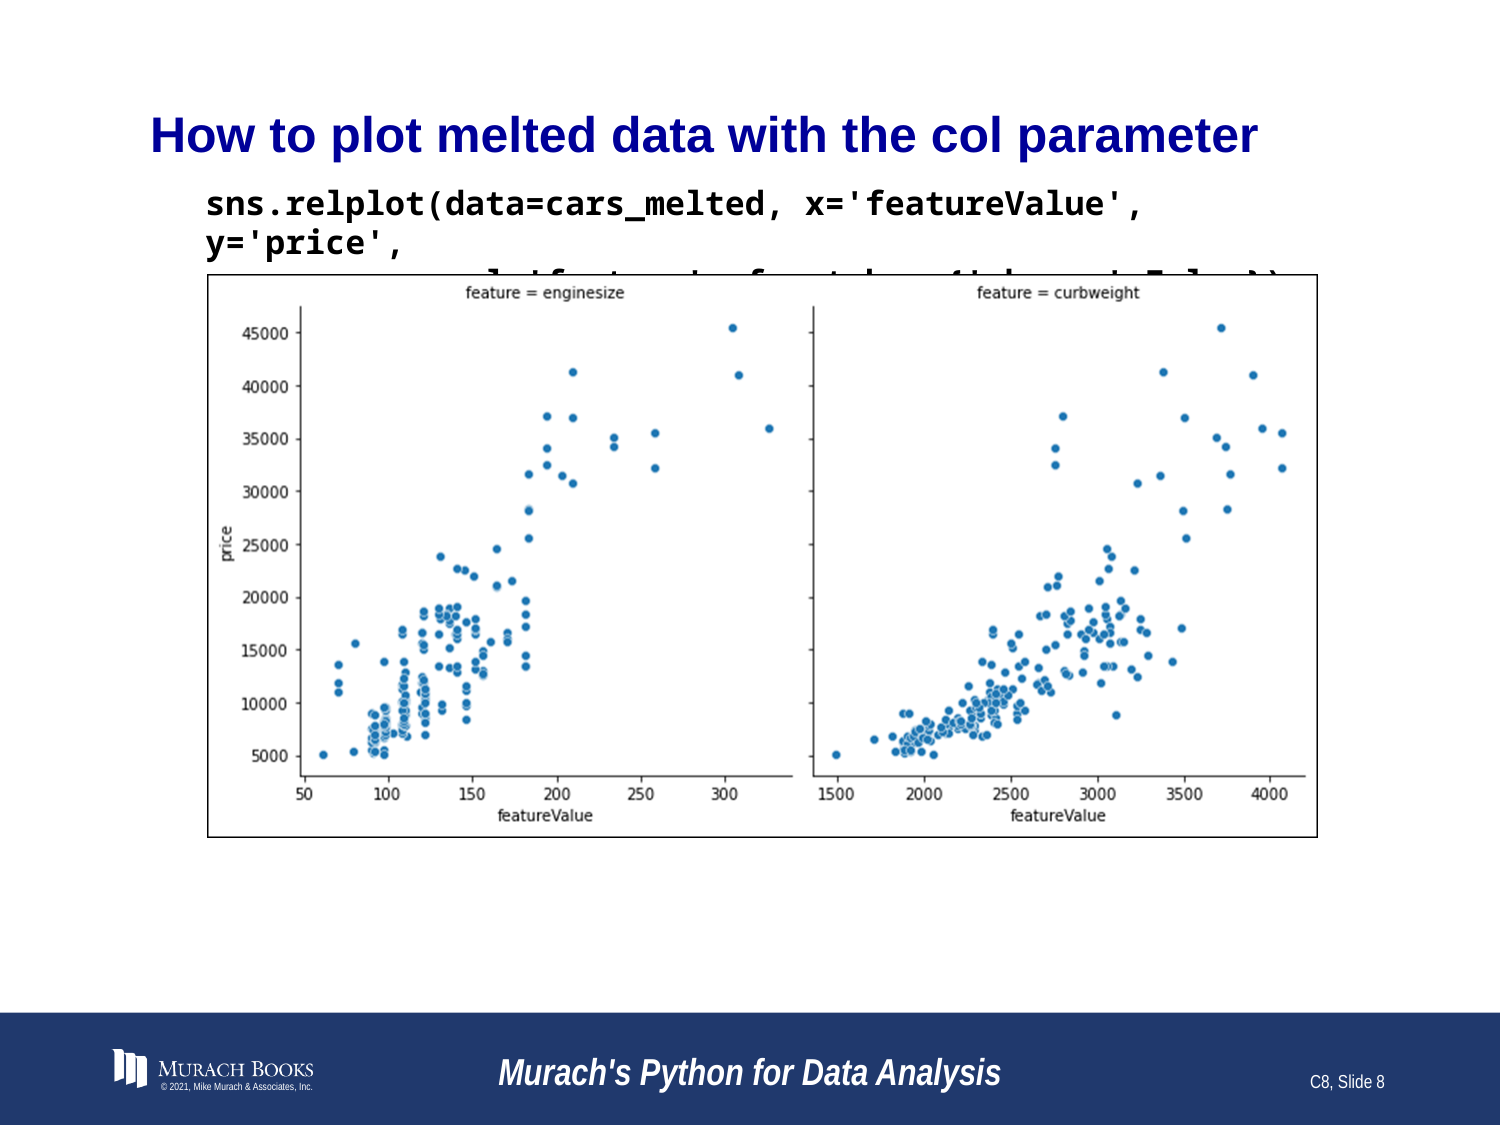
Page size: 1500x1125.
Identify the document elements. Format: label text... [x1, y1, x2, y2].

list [206, 274, 1318, 838]
title How to plot melted data with the col parameter [150, 102, 1350, 164]
footer © 2021, Mike Murach & Associates, Inc. [12, 1025, 463, 1100]
slide_number C8, Slide 8 [1087, 1025, 1400, 1100]
slide_number Murach's Python for Data Analysis [463, 1025, 1050, 1100]
list sns.relplot(data=cars_melted, x='featureValue', y='price', col='feature', facet_kws={'sharex':False}) [133, 174, 1346, 538]
